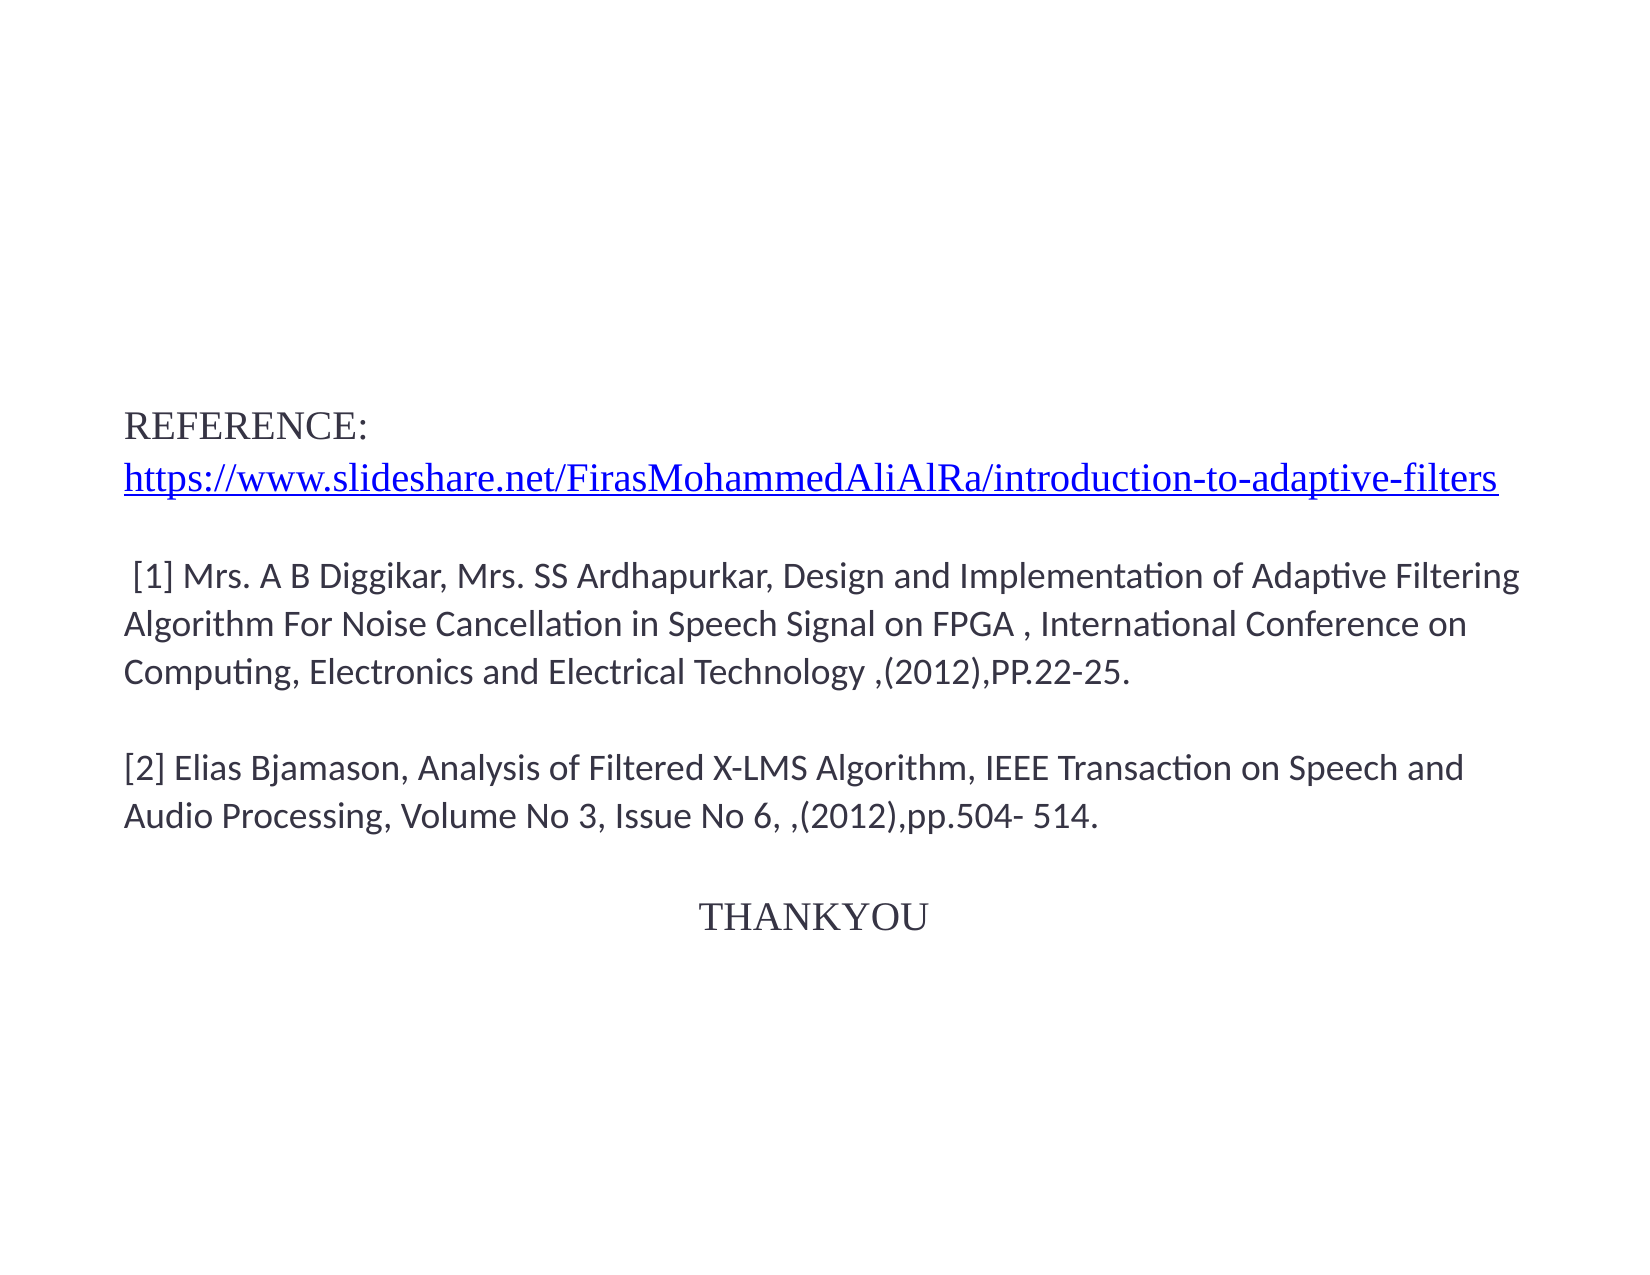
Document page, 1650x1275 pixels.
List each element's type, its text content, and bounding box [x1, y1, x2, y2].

title REFERENCE: https://www.slideshare.net/FirasMohammedAliAlRa/introduction-to-adaptive-filters [1] Mrs. A B Diggikar, Mrs. SS Ardhapurkar, Design and Implementation of Adaptive Filtering Algorithm For Noise Cancellation in Speech Signal on FPGA , International Conference on Computing, Electronics and Electrical Technology ,(2012),PP.22-25. [2] Elias Bjamason, Analysis of Filtered X-LMS Algorithm, IEEE Transaction on Speech and Audio Processing, Volume No 3, Issue No 6, ,(2012),pp.504- 514. [123, 395, 1527, 891]
subtitle THANKYOU [247, 890, 1403, 940]
